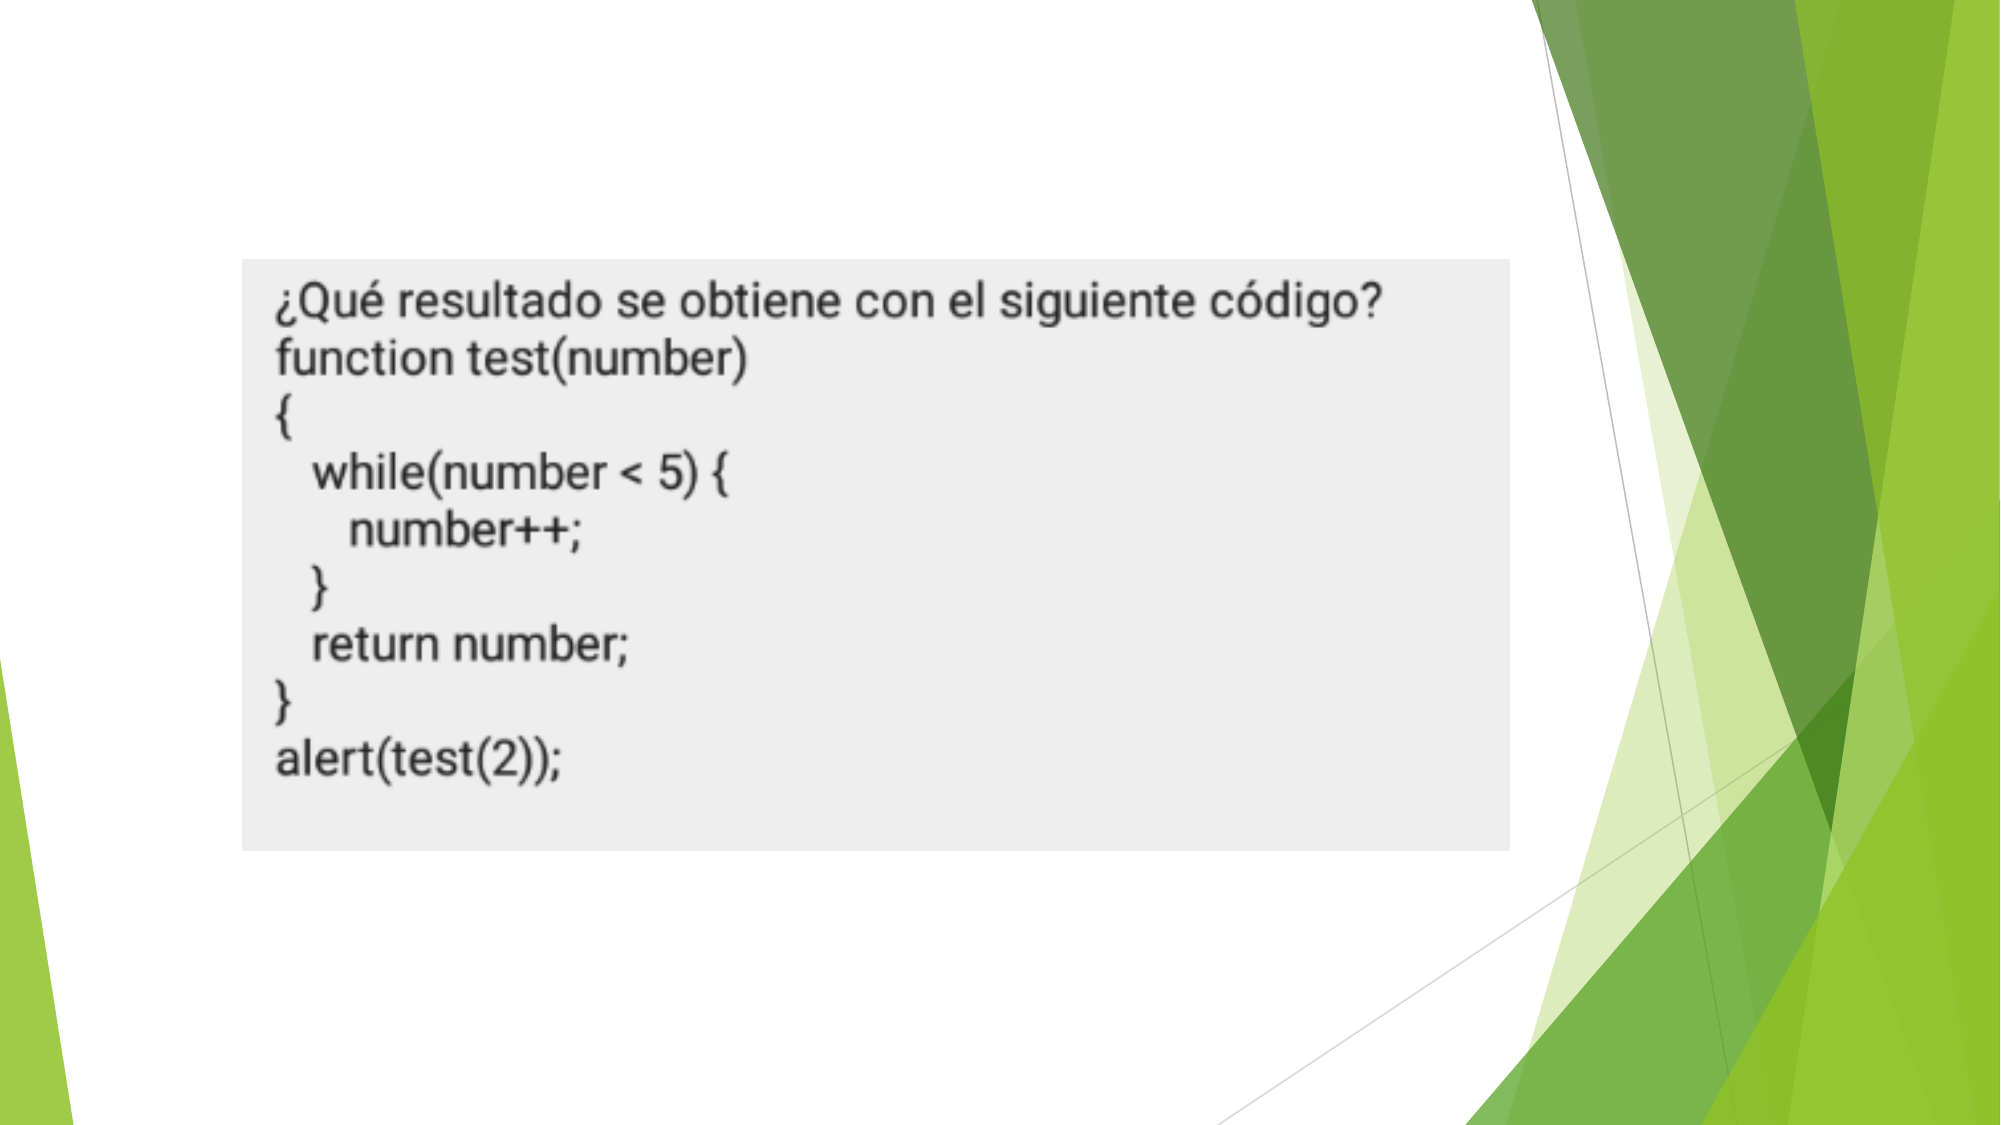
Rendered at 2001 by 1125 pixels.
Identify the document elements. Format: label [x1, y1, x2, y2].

picture [241, 259, 1511, 851]
